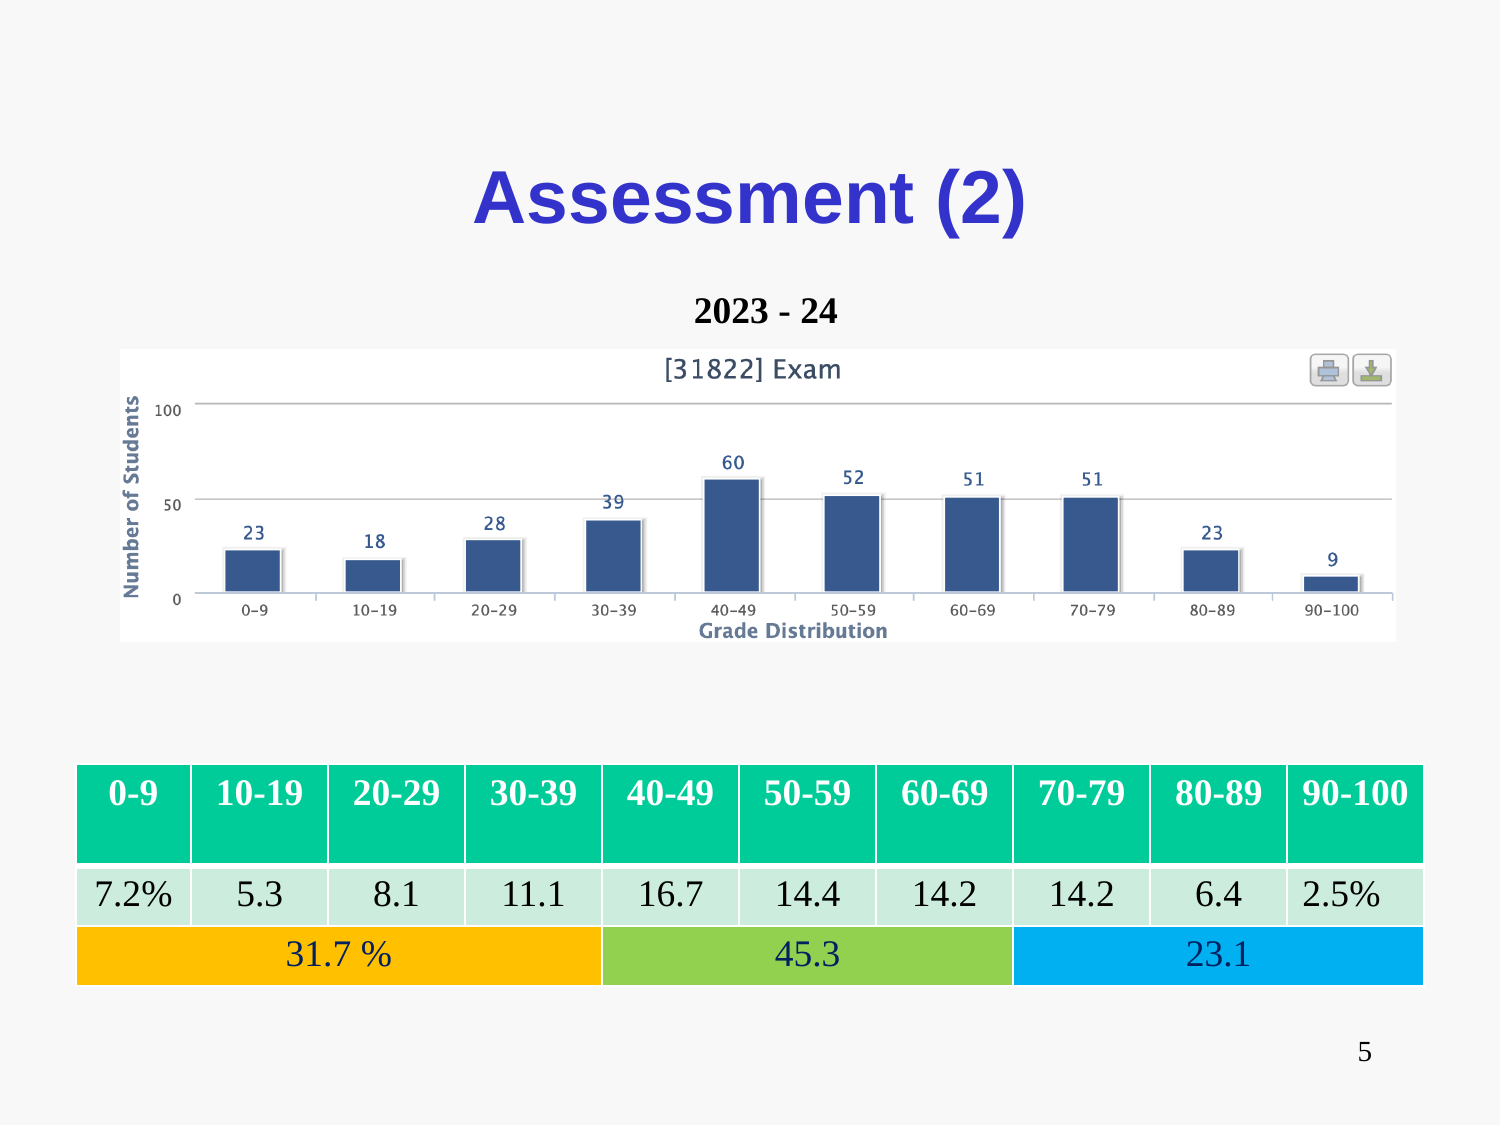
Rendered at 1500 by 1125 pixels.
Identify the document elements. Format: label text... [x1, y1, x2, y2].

table_header 60-69 [877, 765, 1012, 863]
table_cell 7.2% [77, 869, 190, 925]
title Assessment (2) [112, 99, 1388, 288]
slide_number 5 [1074, 1024, 1388, 1101]
text_box 2023 - 24 [679, 278, 853, 339]
table_header 20-29 [329, 765, 464, 863]
table_header 80-89 [1151, 765, 1286, 863]
table_header 40-49 [603, 765, 738, 863]
table_header 0-9 [77, 765, 190, 863]
table_cell 14.2 [1014, 869, 1149, 925]
table_cell 5.3 [192, 869, 327, 925]
table_header 30-39 [466, 765, 601, 863]
table_cell 11.1 [466, 869, 601, 925]
table_cell 14.4 [740, 869, 875, 925]
table_cell 2.5% [1288, 869, 1423, 925]
table_cell 6.4 [1151, 869, 1286, 925]
table_header 10-19 [192, 765, 327, 863]
table_header 50-59 [740, 765, 875, 863]
table_cell 14.2 [877, 869, 1012, 925]
table_cell 31.7 % [77, 927, 601, 985]
table_cell 16.7 [603, 869, 738, 925]
table_cell 23.1 [1014, 927, 1423, 985]
table_cell 8.1 [329, 869, 464, 925]
table_header 70-79 [1014, 765, 1149, 863]
table_cell 45.3 [603, 927, 1012, 985]
picture [119, 348, 1396, 643]
table_header 90-100 [1288, 765, 1423, 863]
